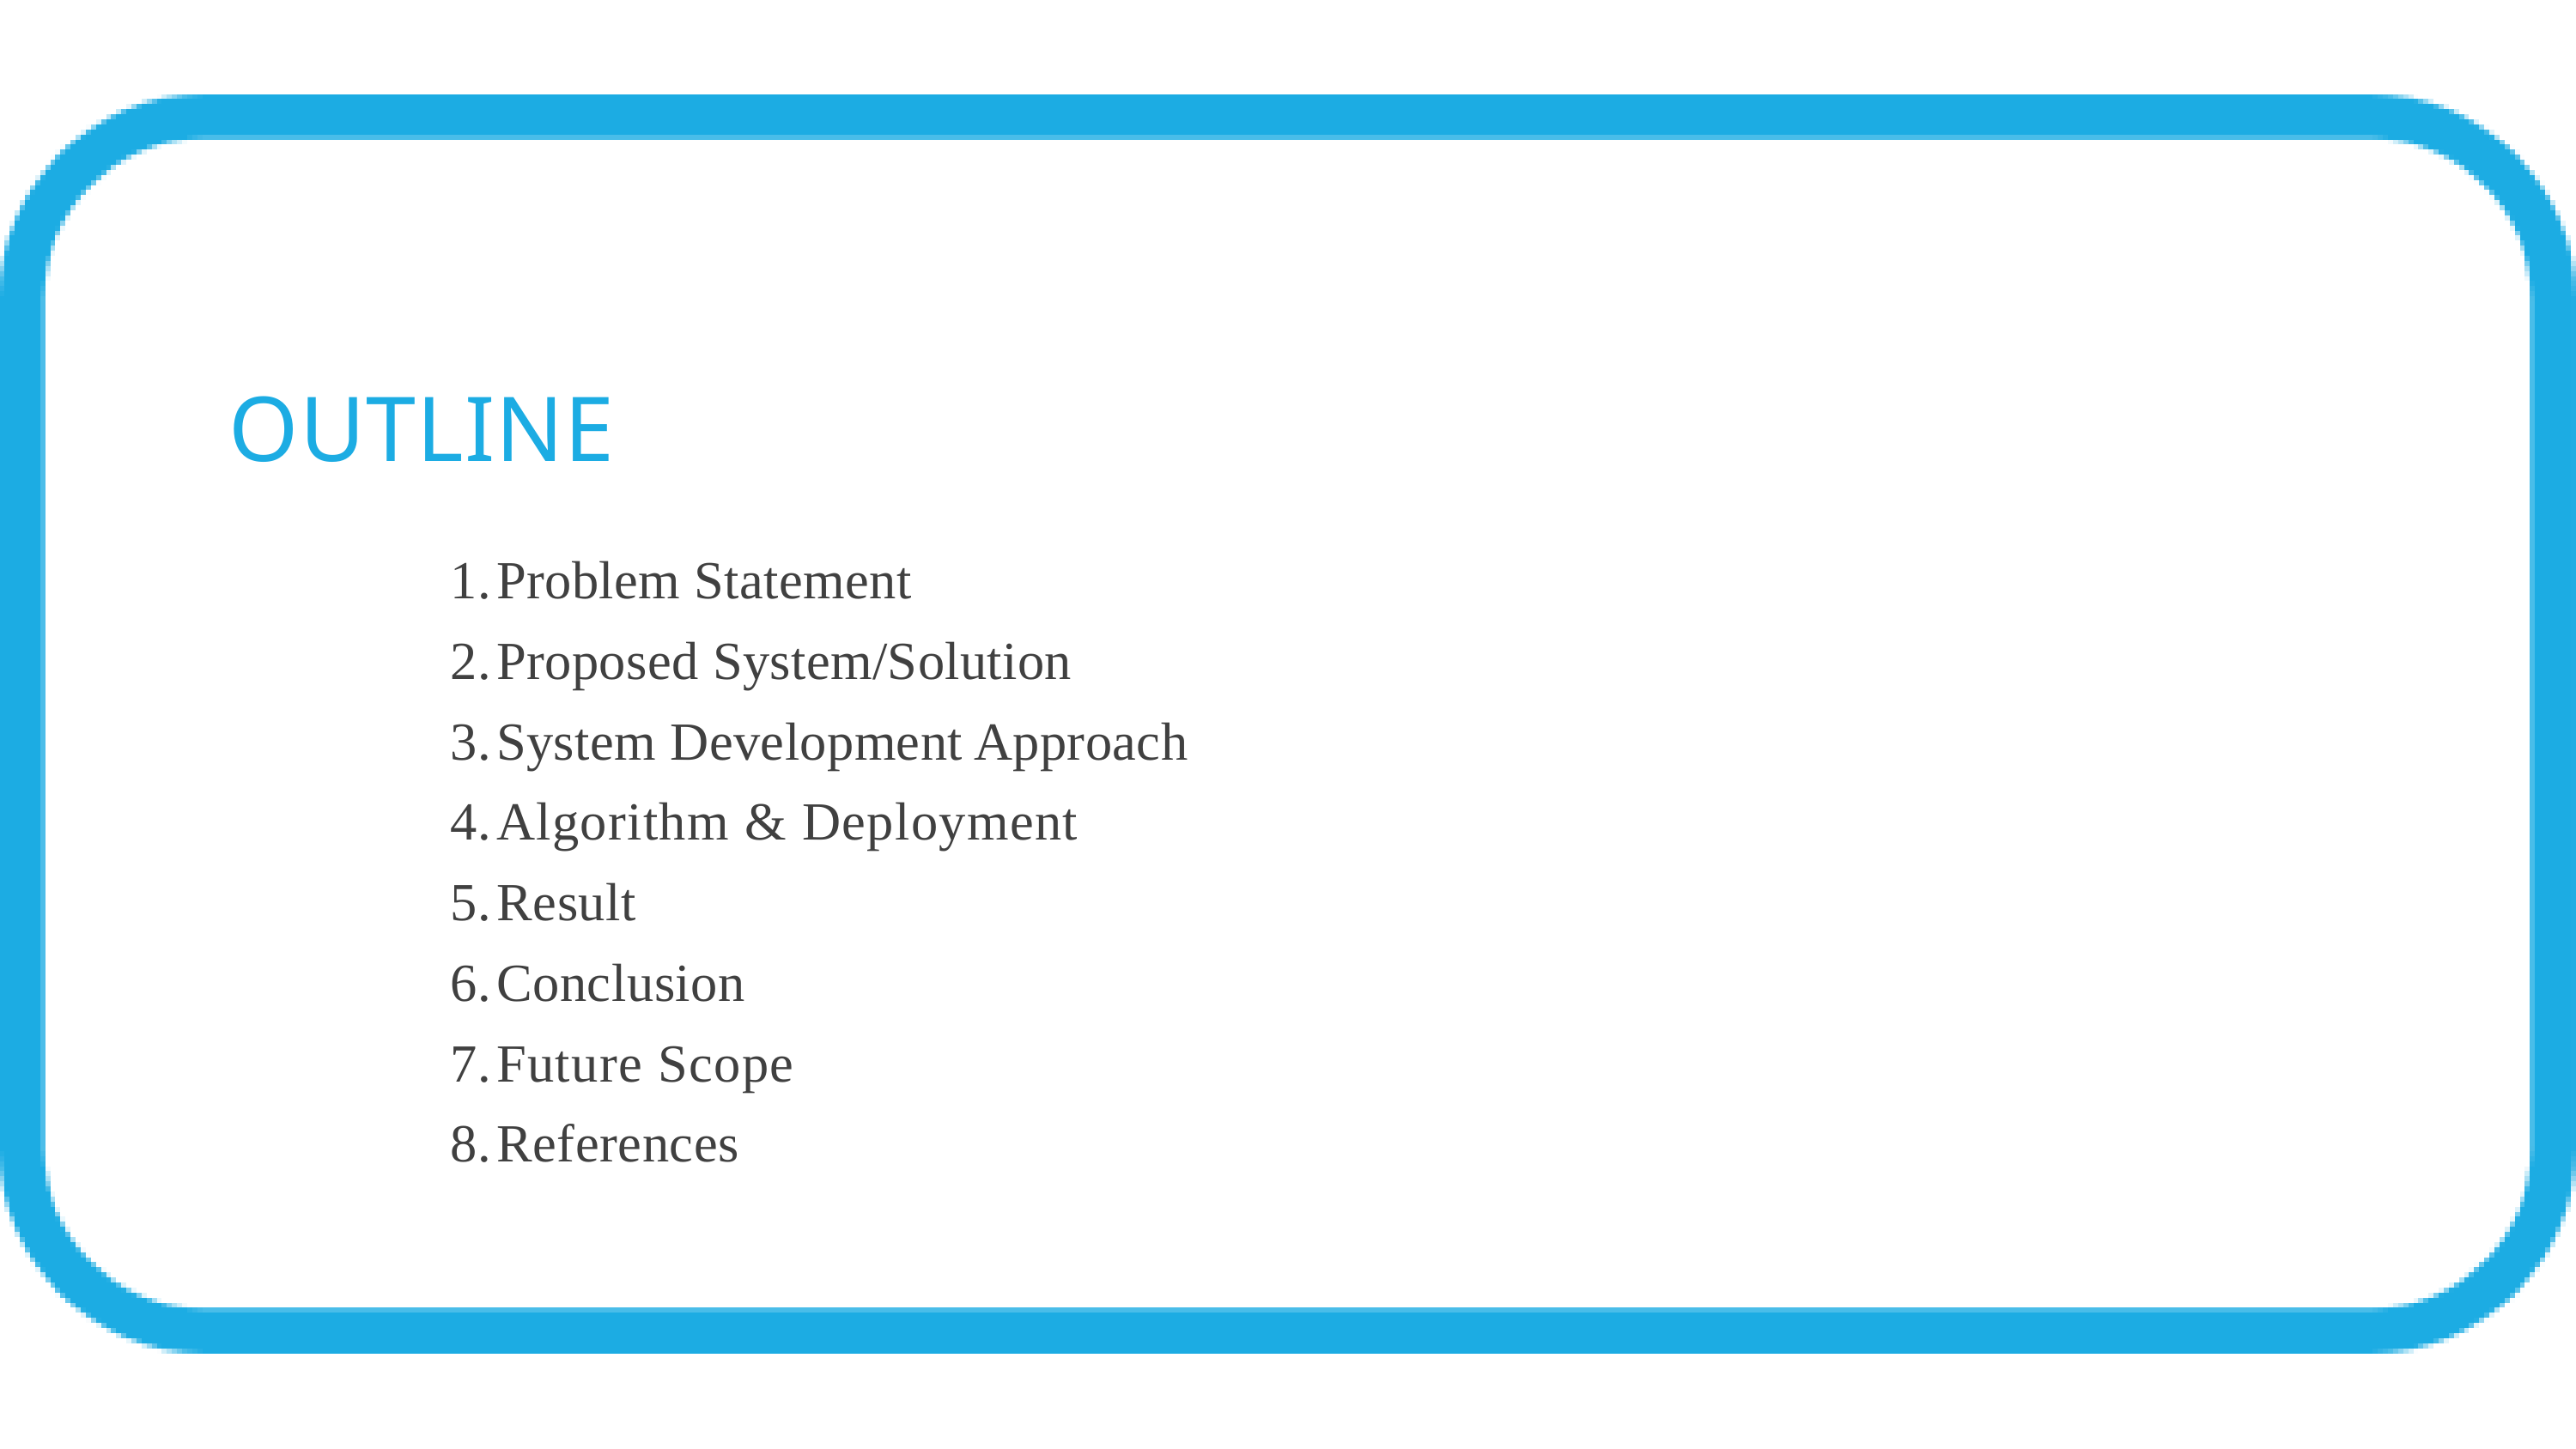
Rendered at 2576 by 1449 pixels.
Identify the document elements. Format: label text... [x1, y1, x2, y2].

text_box [0, 94, 2576, 1354]
text_box Problem Statement Proposed System/Solution System Development Approach Algorithm & Deployment Result Conclusion Future Scope References [404, 529, 1288, 1173]
text_box OUTLINE [228, 372, 847, 480]
